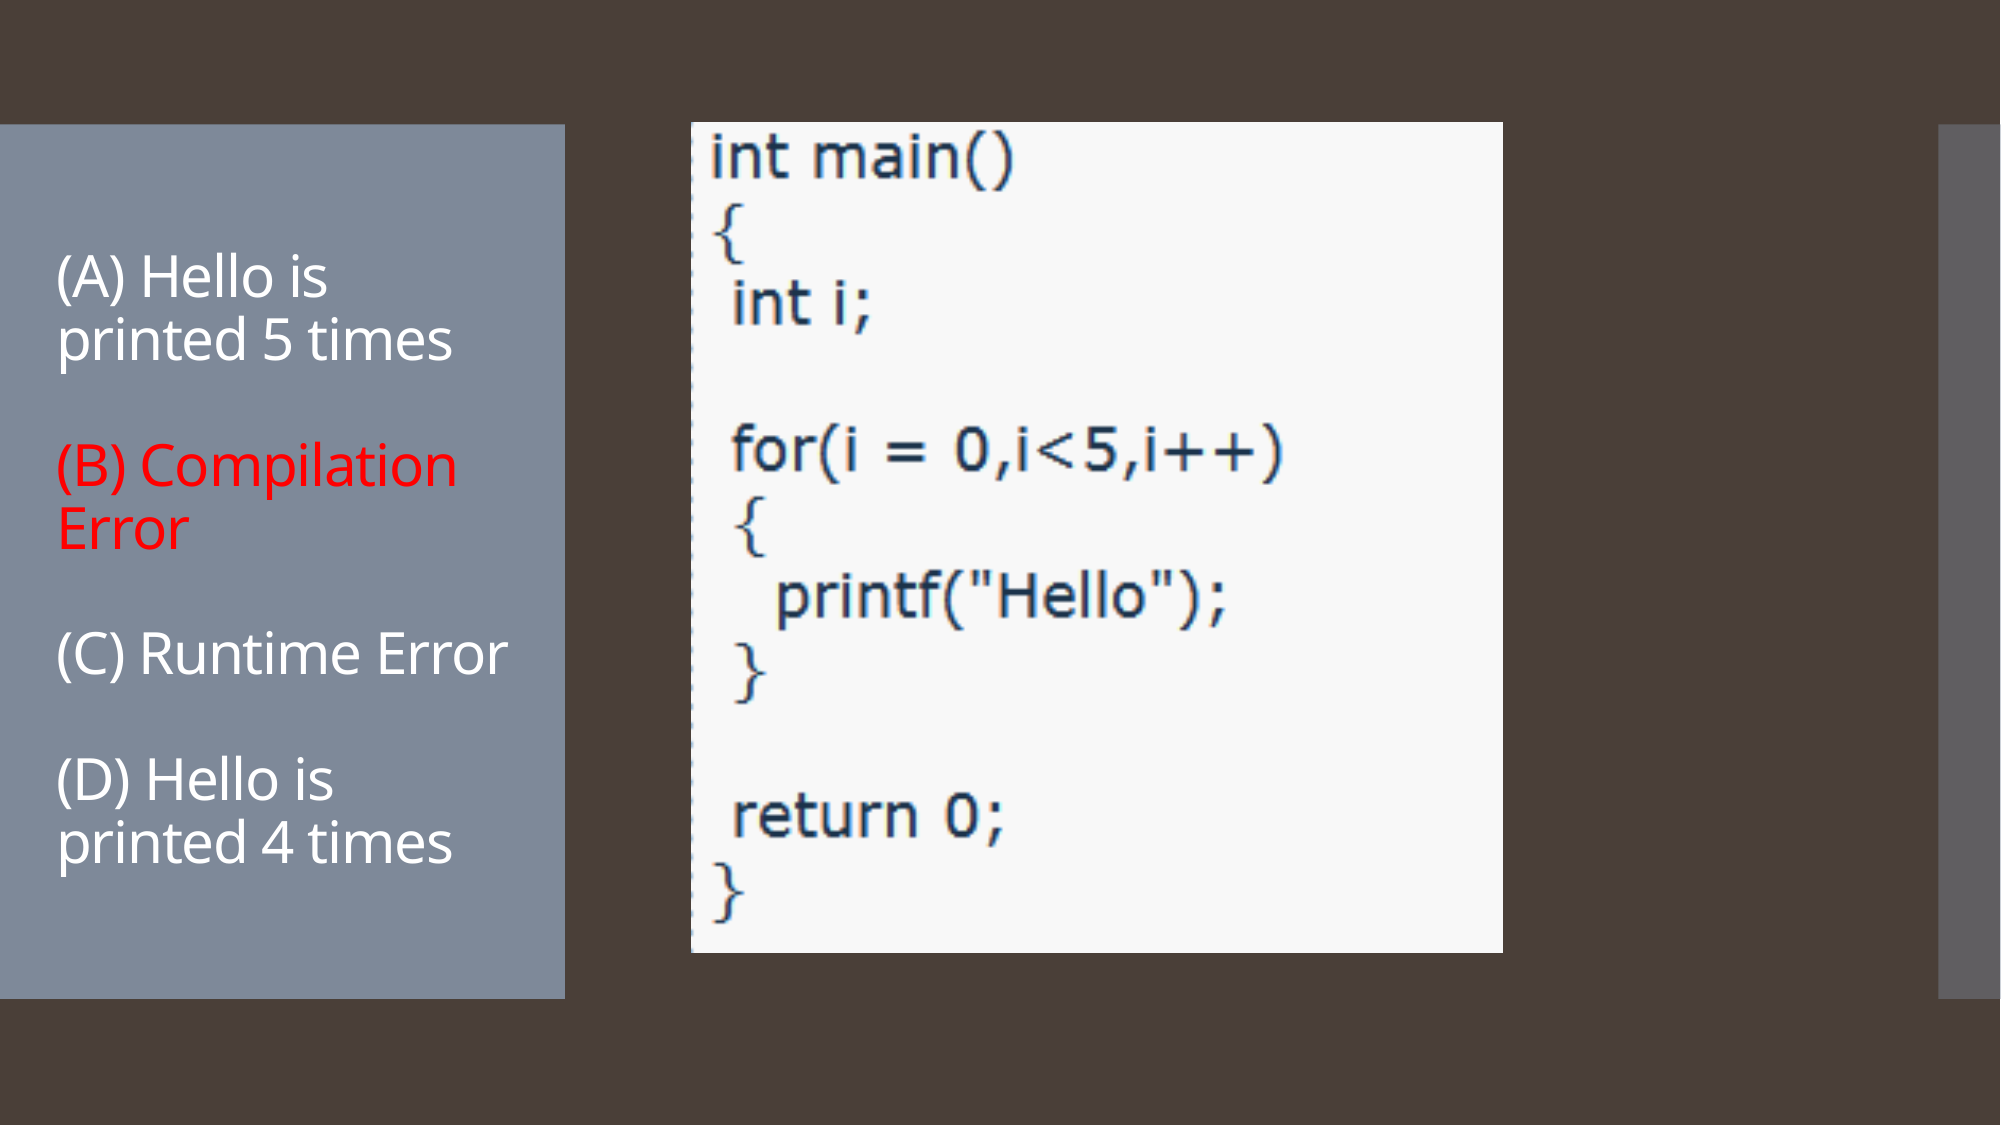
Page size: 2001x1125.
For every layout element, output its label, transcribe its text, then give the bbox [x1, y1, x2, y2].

picture [691, 122, 1503, 953]
title (A) Hello is printed 5 times (B) Compilation Error (C) Runtime Error (D) Hello is printed 4 times [41, 184, 525, 940]
